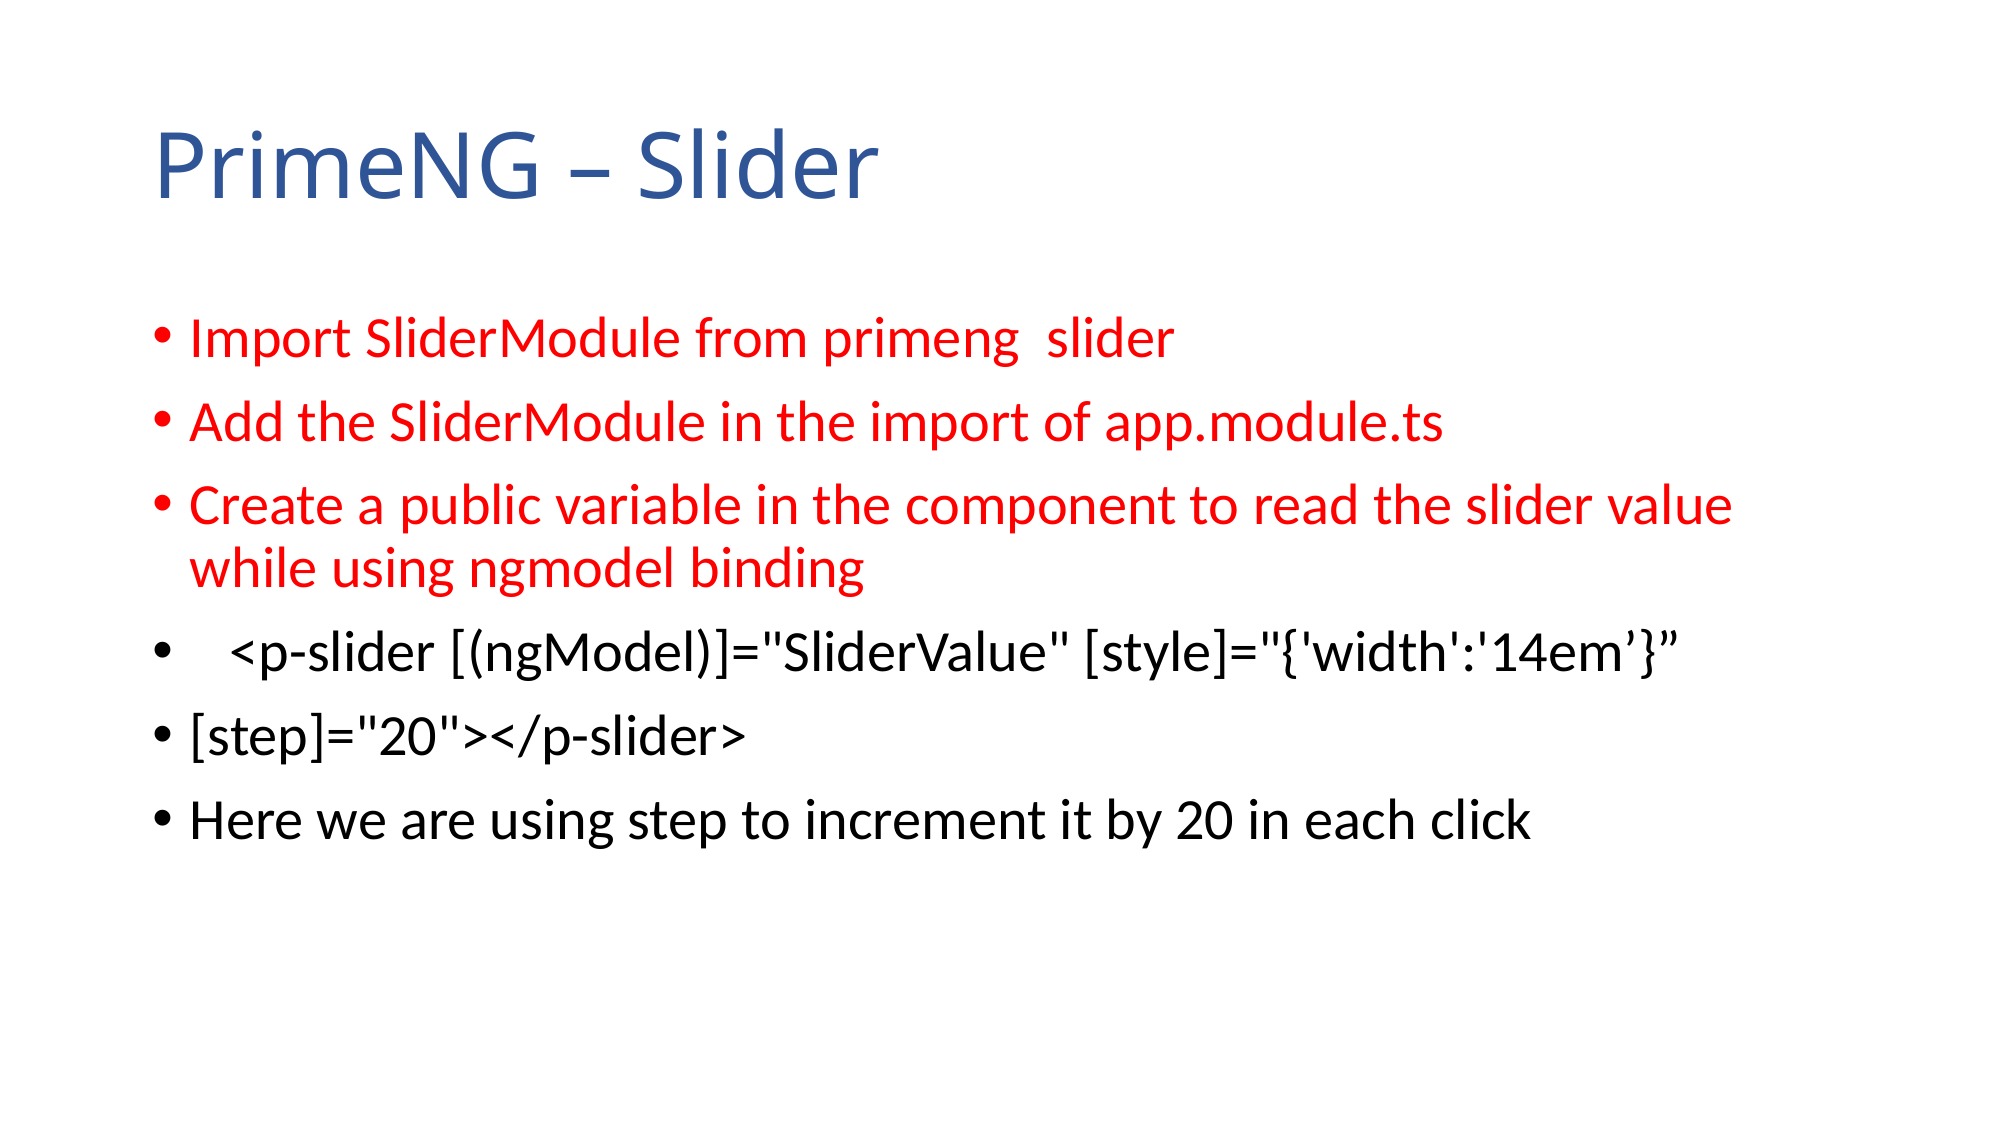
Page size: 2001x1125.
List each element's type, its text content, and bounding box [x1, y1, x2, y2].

title PrimeNG – Slider [137, 59, 1863, 278]
list Import SliderModule from primeng slider Add the SliderModule in the import of app.module.ts Create a public variable in the component to read the slider value while using ngmodel binding <p-slider [(ngModel)]="SliderValue" [style]="{'width':'14em’}” [step]="20"></p-slider> Here we are using step to increment it by 20 in each click [137, 299, 1863, 1014]
